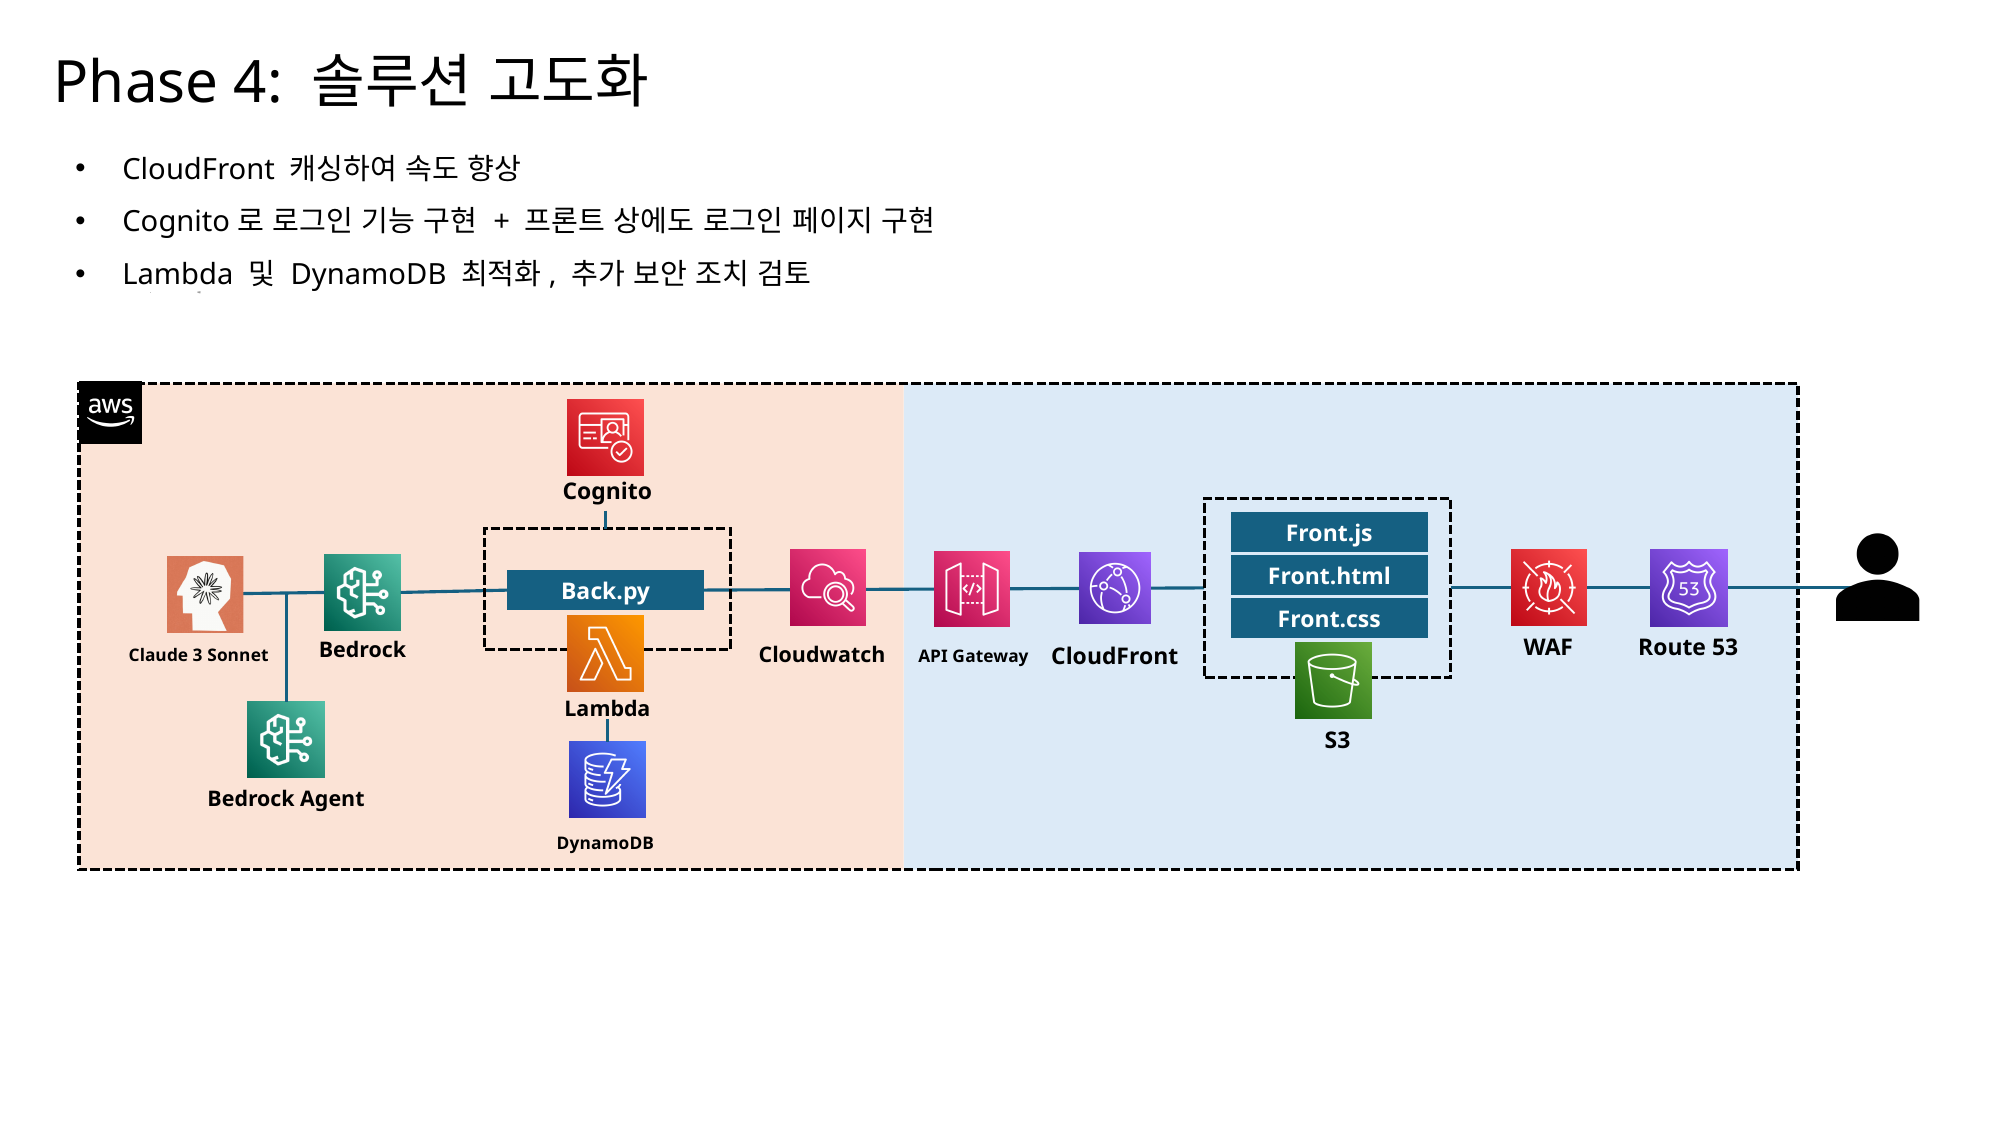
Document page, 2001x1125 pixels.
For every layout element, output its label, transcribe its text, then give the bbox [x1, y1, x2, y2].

text_box Front.js [1229, 511, 1430, 553]
picture [247, 700, 325, 779]
picture [1511, 549, 1588, 626]
text_box [1203, 497, 1452, 679]
text_box [77, 382, 1800, 871]
picture [1079, 551, 1152, 625]
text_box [400, 589, 508, 593]
picture [79, 381, 143, 445]
picture [789, 548, 867, 626]
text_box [867, 587, 933, 591]
picture [568, 741, 647, 819]
text_box Cognito [546, 469, 668, 514]
text_box CloudFront [1053, 634, 1195, 679]
text_box Phase 4: 솔루션 고도화 [38, 43, 1764, 124]
picture [1815, 514, 1941, 640]
text_box S3 [1258, 719, 1417, 764]
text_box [1152, 587, 1205, 591]
text_box API Gateway [894, 634, 1053, 679]
picture [323, 553, 402, 632]
picture [566, 399, 644, 477]
text_box CloudFront 캐싱하여 속도 향상 Cognito로 로그인 기능 구현 + 프론트 상에도 로그인 페이지 구현 Lambda 및 DynamoDB 최적화, 추가 보안 조치 검토 서벌 [60, 114, 1940, 365]
text_box Route 53 [1628, 626, 1768, 671]
picture [166, 555, 244, 634]
text_box WAF [1468, 626, 1628, 671]
text_box Back.py [505, 568, 706, 612]
picture [1649, 548, 1728, 627]
text_box Front.html [1229, 553, 1430, 597]
text_box Front.css [1229, 597, 1430, 640]
picture [1294, 641, 1372, 719]
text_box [1011, 587, 1079, 591]
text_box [244, 591, 325, 595]
text_box Cloudwatch [742, 633, 902, 678]
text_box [703, 587, 789, 591]
picture [933, 550, 1011, 628]
picture [567, 614, 644, 692]
